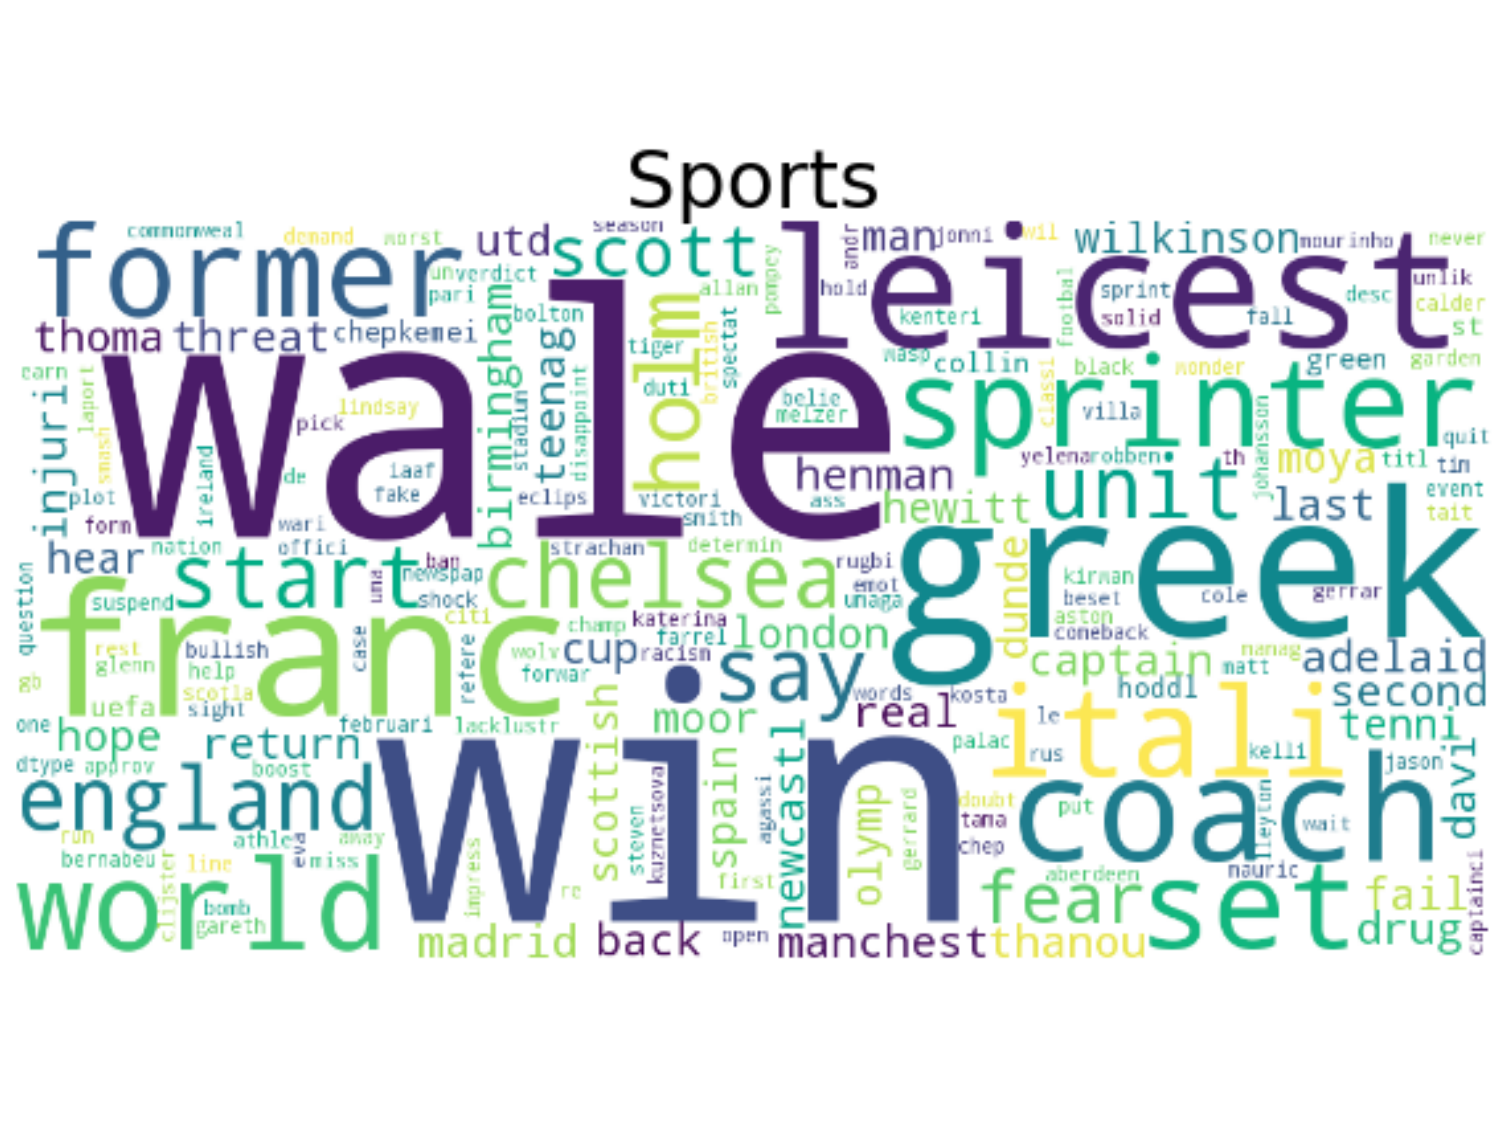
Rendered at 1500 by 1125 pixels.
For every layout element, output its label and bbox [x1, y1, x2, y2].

picture [2, 124, 1500, 1044]
